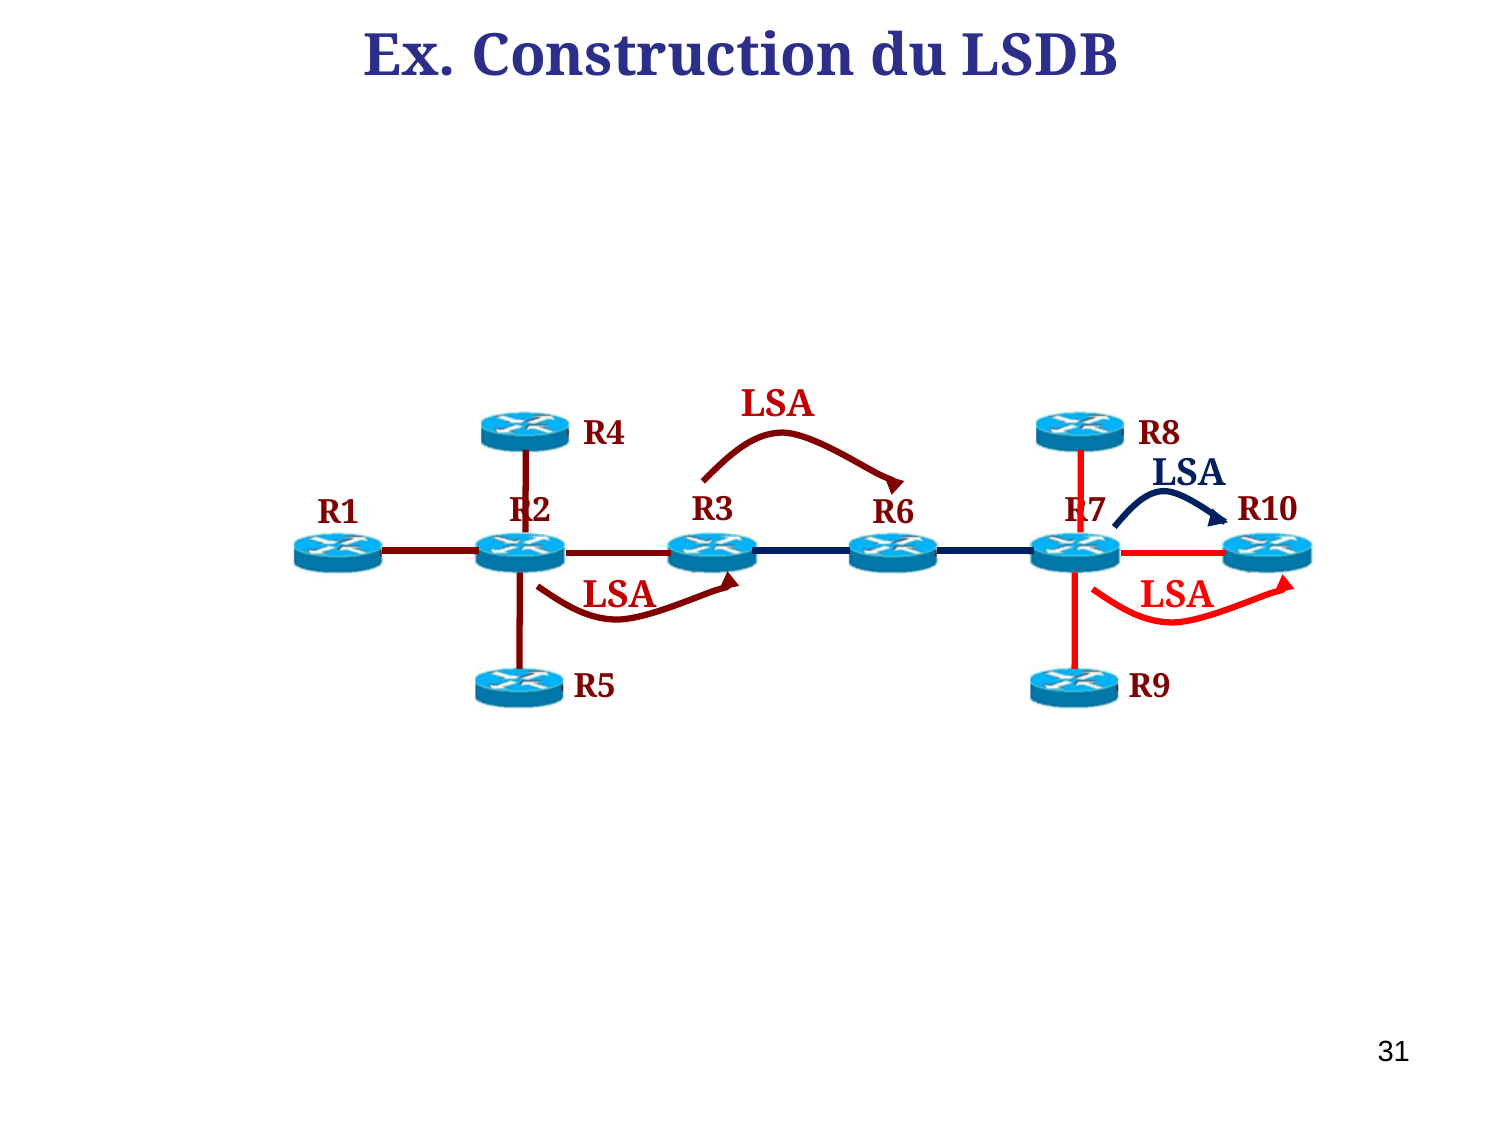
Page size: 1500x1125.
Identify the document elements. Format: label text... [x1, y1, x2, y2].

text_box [277, 404, 762, 717]
title Ex. Construction du LSDB [5, 15, 1476, 90]
slide_number 31 [1074, 1024, 1426, 1103]
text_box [832, 404, 1317, 717]
text_box [768, 432, 827, 480]
text_box LSA [726, 371, 830, 432]
